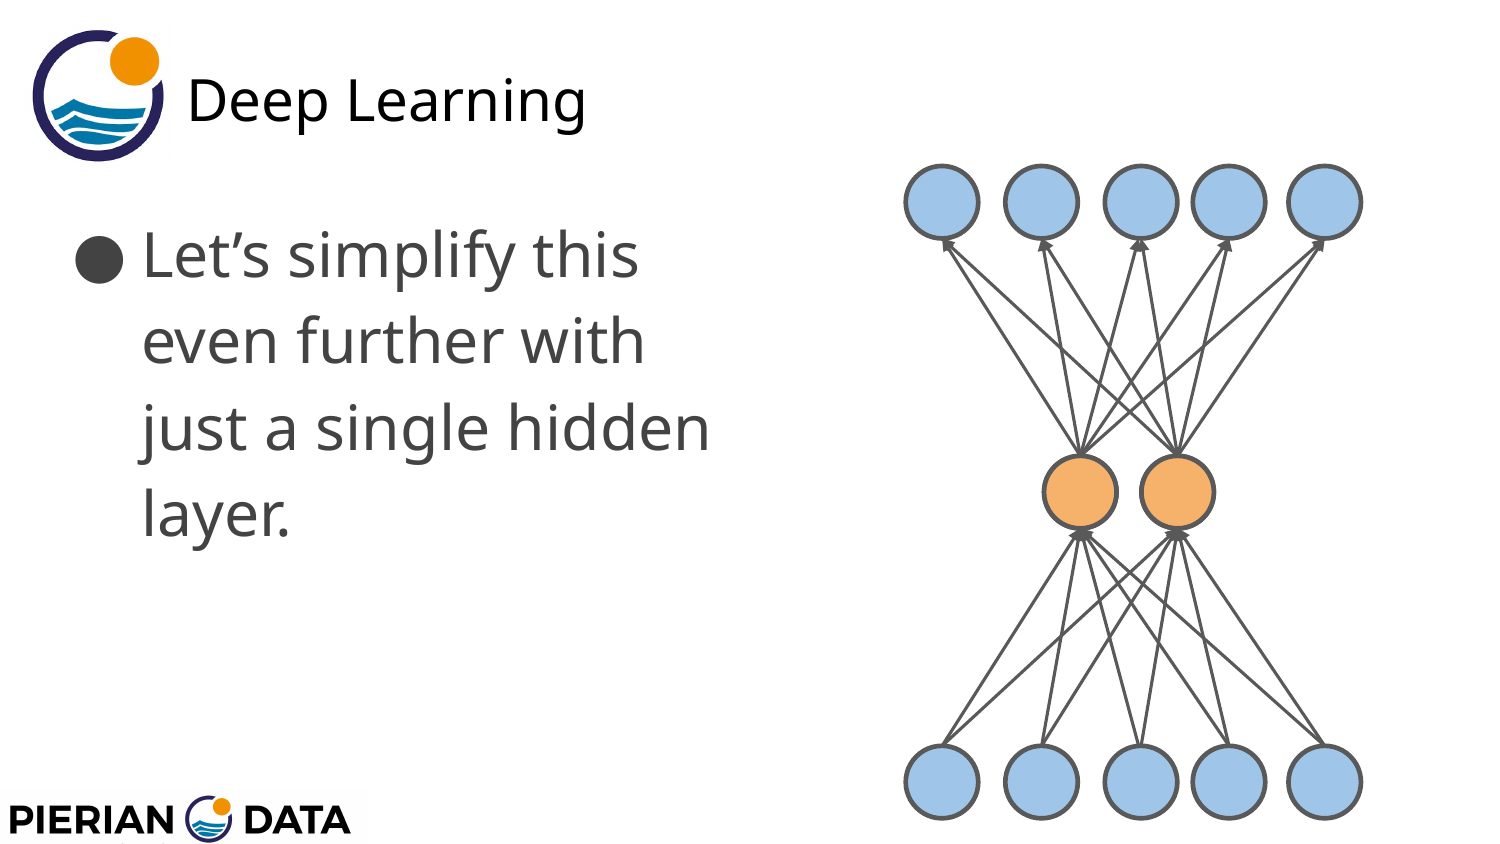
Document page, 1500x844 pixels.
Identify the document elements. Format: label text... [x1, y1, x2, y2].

text_box [1288, 165, 1361, 239]
text_box [1005, 756, 1078, 819]
text_box [1044, 465, 1117, 525]
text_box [941, 528, 1178, 747]
text_box [1288, 746, 1361, 819]
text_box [1182, 528, 1230, 747]
title Deep Learning [176, 48, 1449, 143]
picture [0, 787, 368, 844]
text_box [905, 165, 979, 239]
text_box [1192, 165, 1266, 235]
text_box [1182, 238, 1230, 457]
text_box [1192, 756, 1266, 819]
list Let’s simplify this even further with just a single hidden layer. [51, 189, 775, 750]
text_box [1232, 528, 1325, 747]
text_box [1232, 238, 1325, 457]
text_box [1104, 757, 1178, 819]
text_box [1141, 465, 1214, 524]
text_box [941, 238, 1178, 457]
text_box [1104, 165, 1178, 234]
text_box [1005, 165, 1078, 235]
picture [24, 24, 172, 167]
text_box [905, 746, 979, 819]
